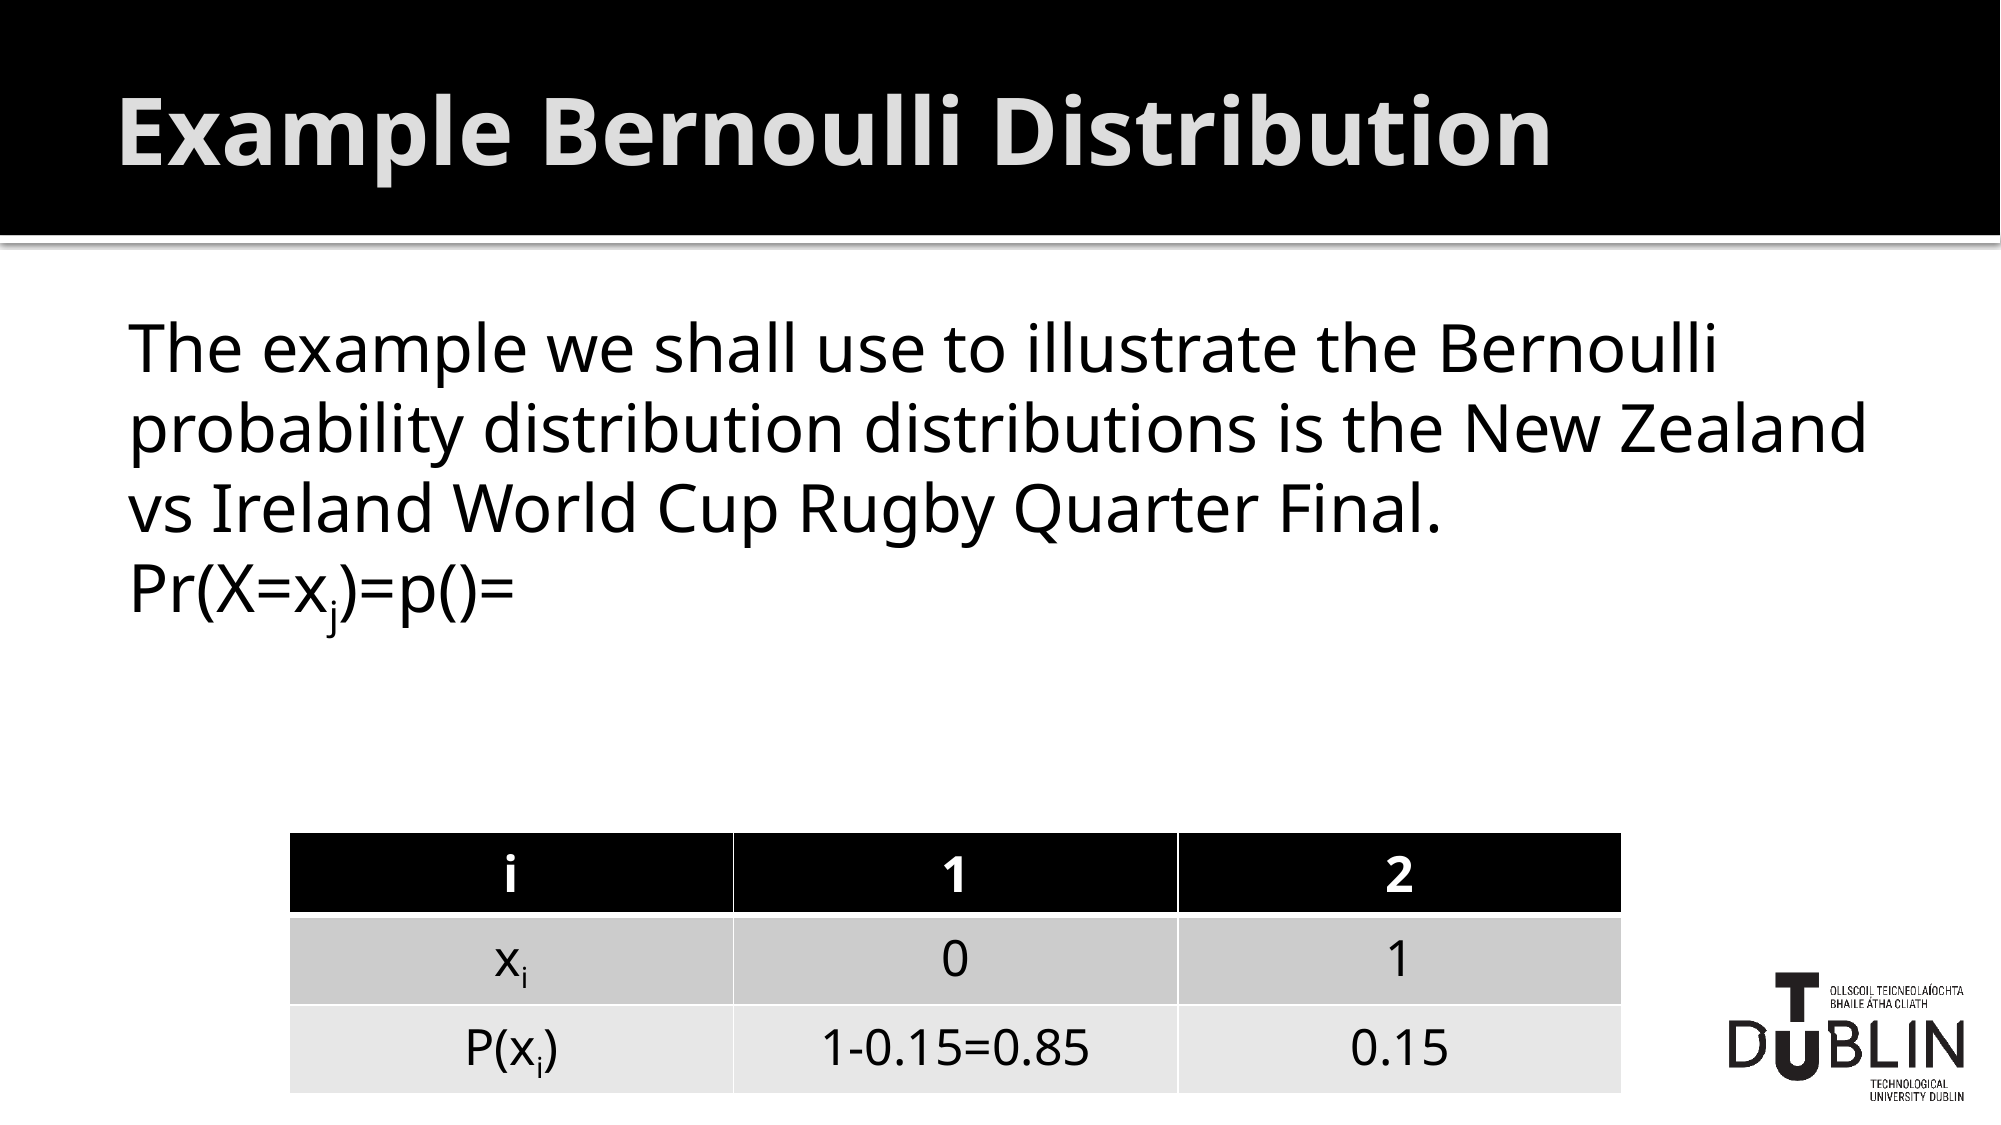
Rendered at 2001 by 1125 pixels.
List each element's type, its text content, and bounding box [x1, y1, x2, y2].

table_cell 1 [1179, 918, 1621, 1004]
table_header 2 [1179, 833, 1621, 912]
title Example Bernoulli Distribution [99, 25, 1900, 231]
table_cell P(xi) [290, 1006, 733, 1093]
table_cell 0 [734, 918, 1177, 1004]
picture [1694, 940, 2000, 1125]
table_cell xi [290, 918, 733, 1004]
table_header 1 [734, 833, 1177, 912]
table_header i [290, 833, 733, 912]
table_cell 0.15 [1179, 1006, 1621, 1093]
table_cell 1-0.15=0.85 [734, 1006, 1177, 1093]
